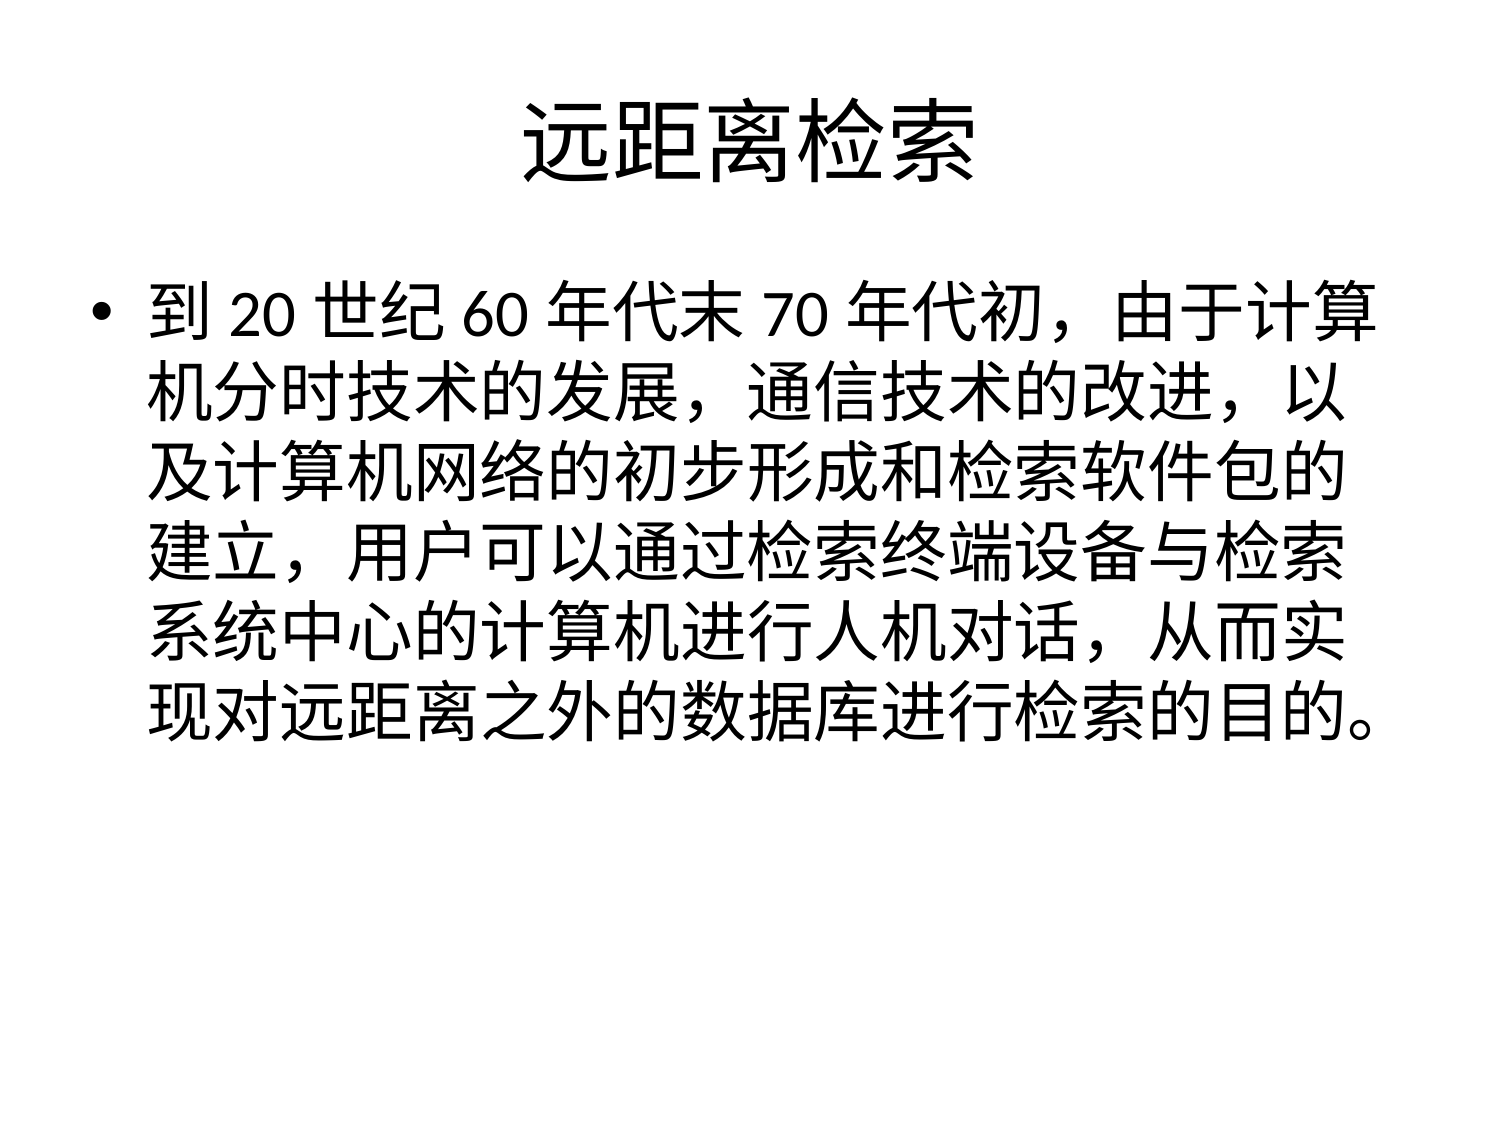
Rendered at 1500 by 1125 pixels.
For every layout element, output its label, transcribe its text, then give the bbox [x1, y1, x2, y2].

list 到20世纪60年代末70年代初，由于计算机分时技术的发展，通信技术的改进，以及计算机网络的初步形成和检索软件包的建立，用户可以通过检索终端设备与检索系统中心的计算机进行人机对话，从而实现对远距离之外的数据库进行检索的目的。 [75, 262, 1425, 1005]
title 远距离检索 [75, 45, 1425, 233]
